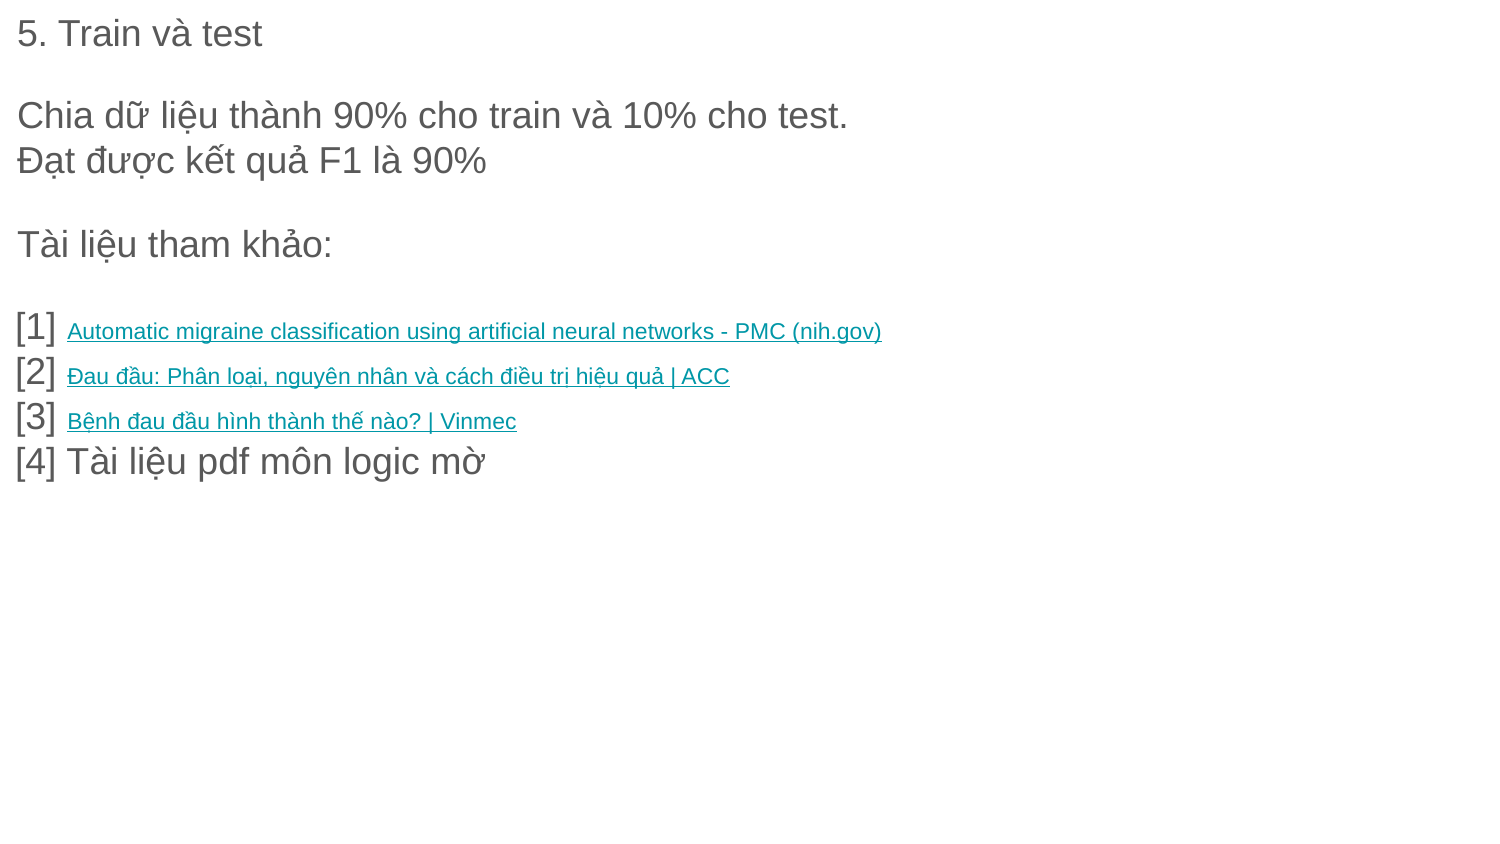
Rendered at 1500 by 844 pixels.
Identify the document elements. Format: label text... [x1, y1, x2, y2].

text_box 5. Train và test [2, 0, 1239, 76]
text_box Tài liệu tham khảo: [2, 204, 1239, 371]
text_box [1] Automatic migraine classification using artificial neural networks - PMC (nih.gov) [2] Đau đầu: Phân loại, nguyên nhân và cách điều trị hiệu quả | ACC [3] Bệnh đau đầu hình thành thế nào? | Vinmec [4] Tài liệu pdf môn logic mờ [0, 287, 1500, 658]
text_box Chia dữ liệu thành 90% cho train và 10% cho test. Đạt được kết quả F1 là 90% [2, 76, 1500, 242]
